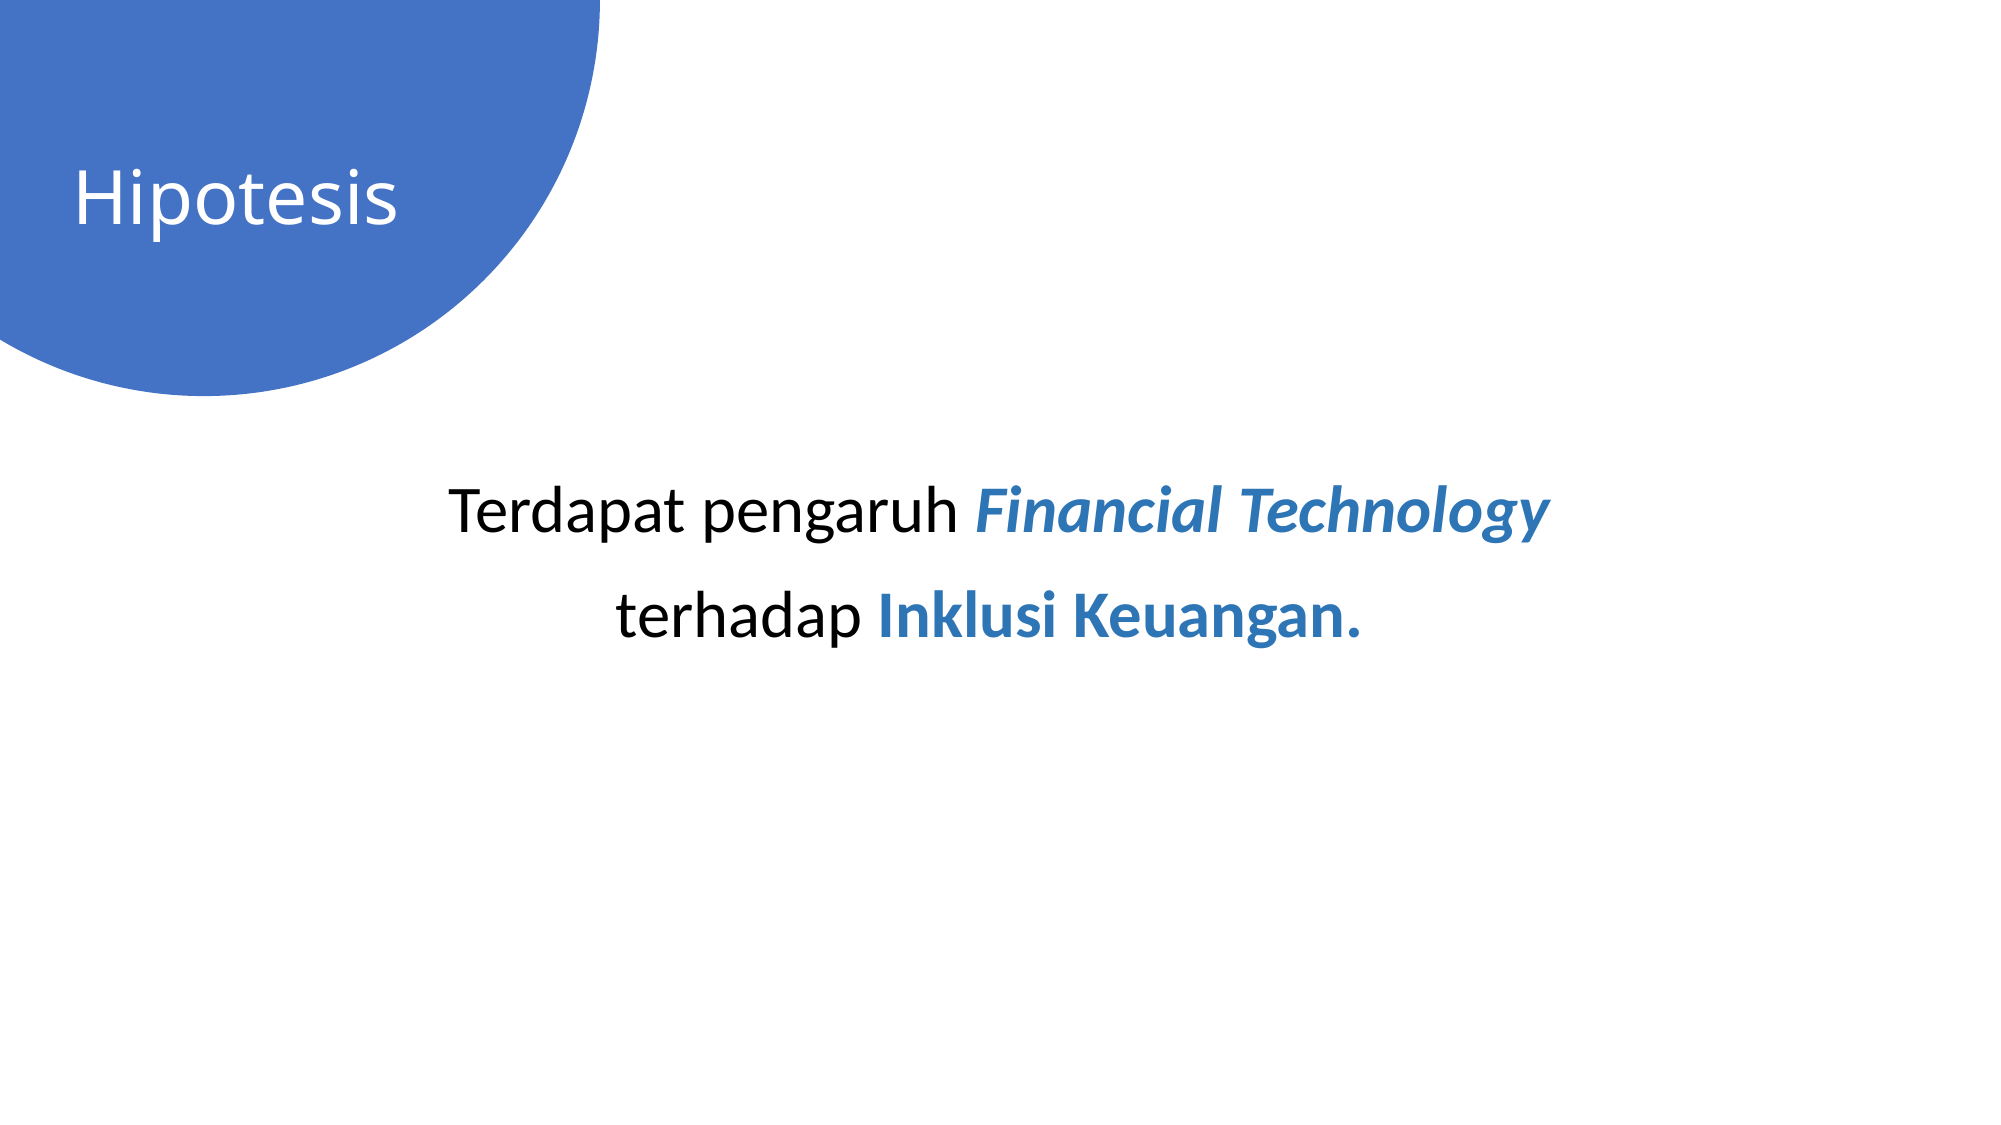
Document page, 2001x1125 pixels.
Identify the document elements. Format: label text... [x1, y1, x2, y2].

text_box Hipotesis [57, 142, 415, 248]
text_box Terdapat pengaruh Financial Technology terhadap Inklusi Keuangan. [389, 458, 1611, 664]
text_box [0, 0, 601, 398]
